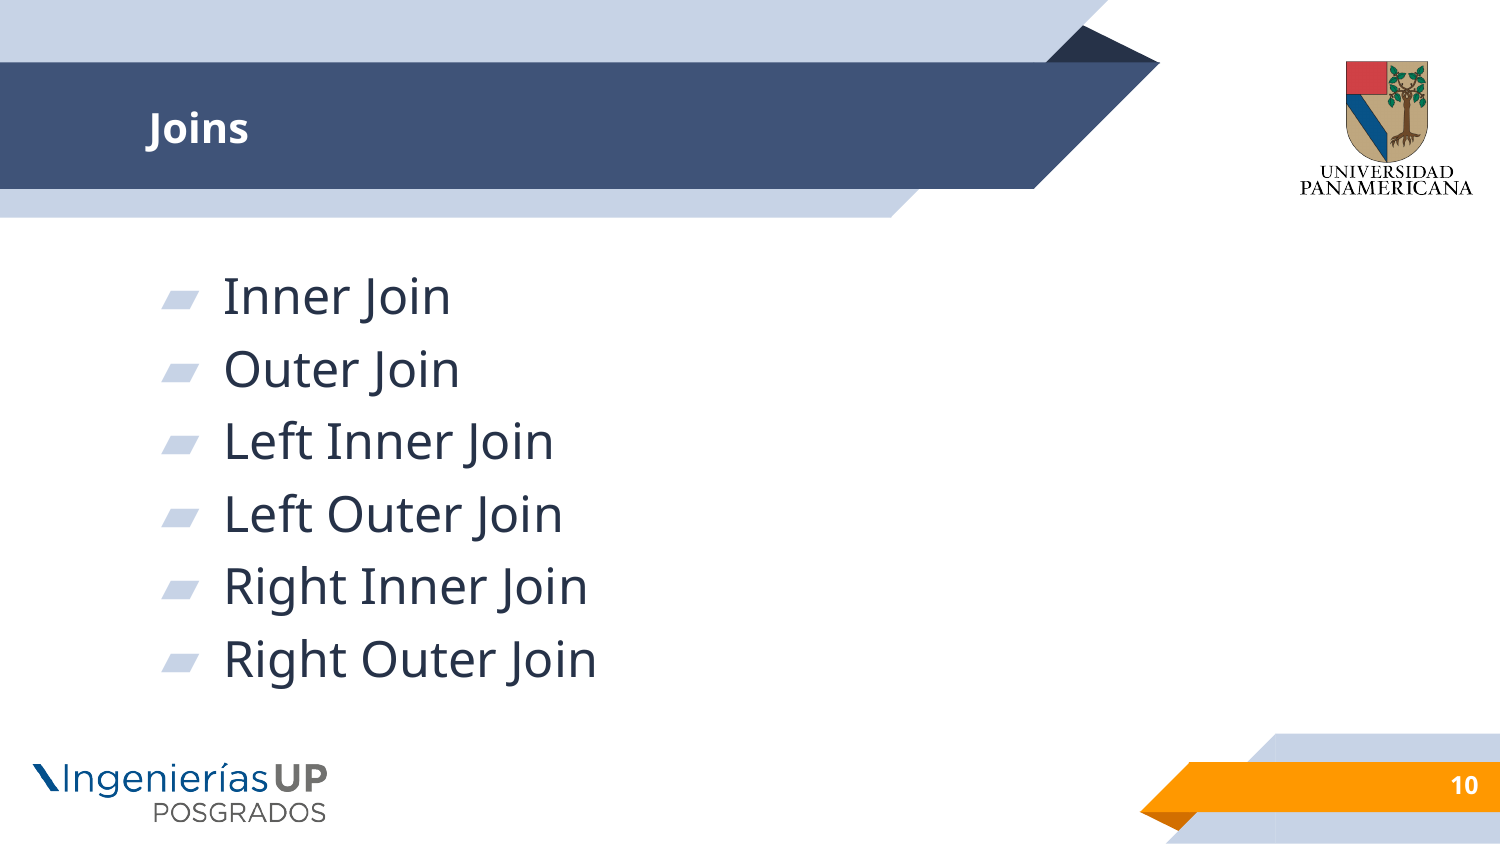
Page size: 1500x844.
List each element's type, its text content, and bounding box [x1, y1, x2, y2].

picture [1286, 44, 1490, 210]
list Inner Join Outer Join Left Inner Join Left Outer Join Right Inner Join Right Outer Join [133, 217, 1140, 734]
slide_number 10 [1249, 760, 1494, 813]
title Joins [133, 64, 1035, 190]
picture [15, 737, 344, 844]
